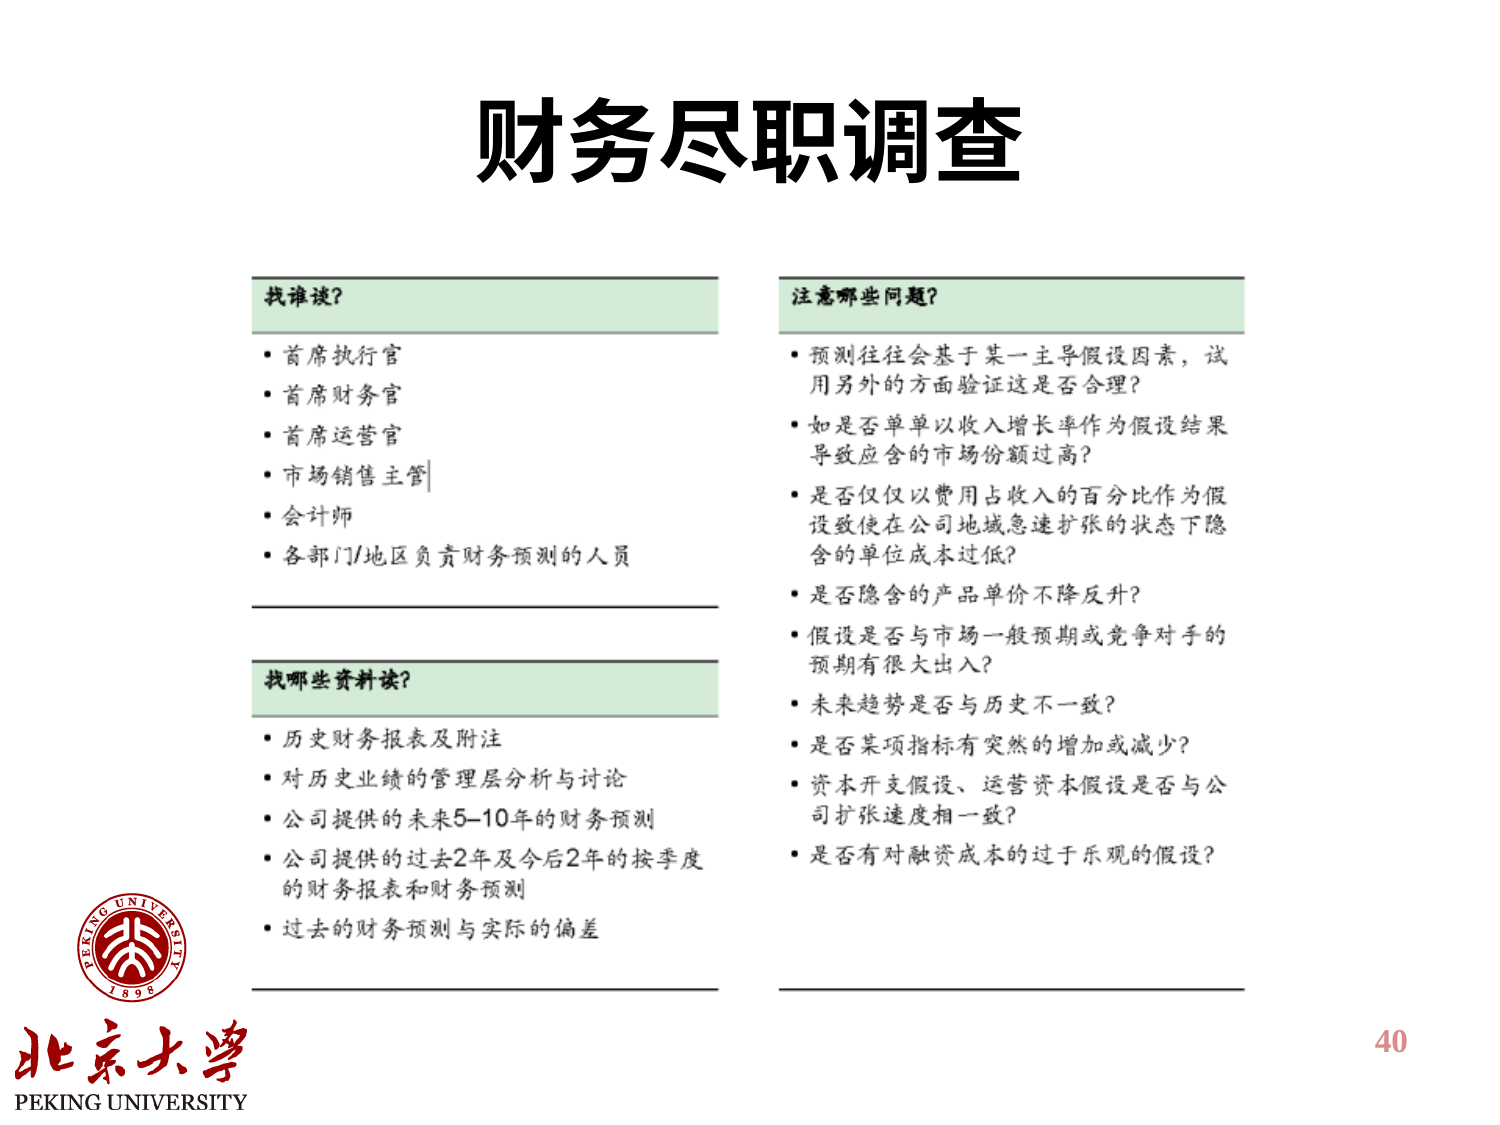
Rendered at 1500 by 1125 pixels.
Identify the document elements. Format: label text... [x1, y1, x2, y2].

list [249, 272, 1251, 995]
title 财务尽职调查 [75, 45, 1425, 233]
picture [14, 893, 247, 1110]
slide_number 40 [1246, 1009, 1424, 1069]
